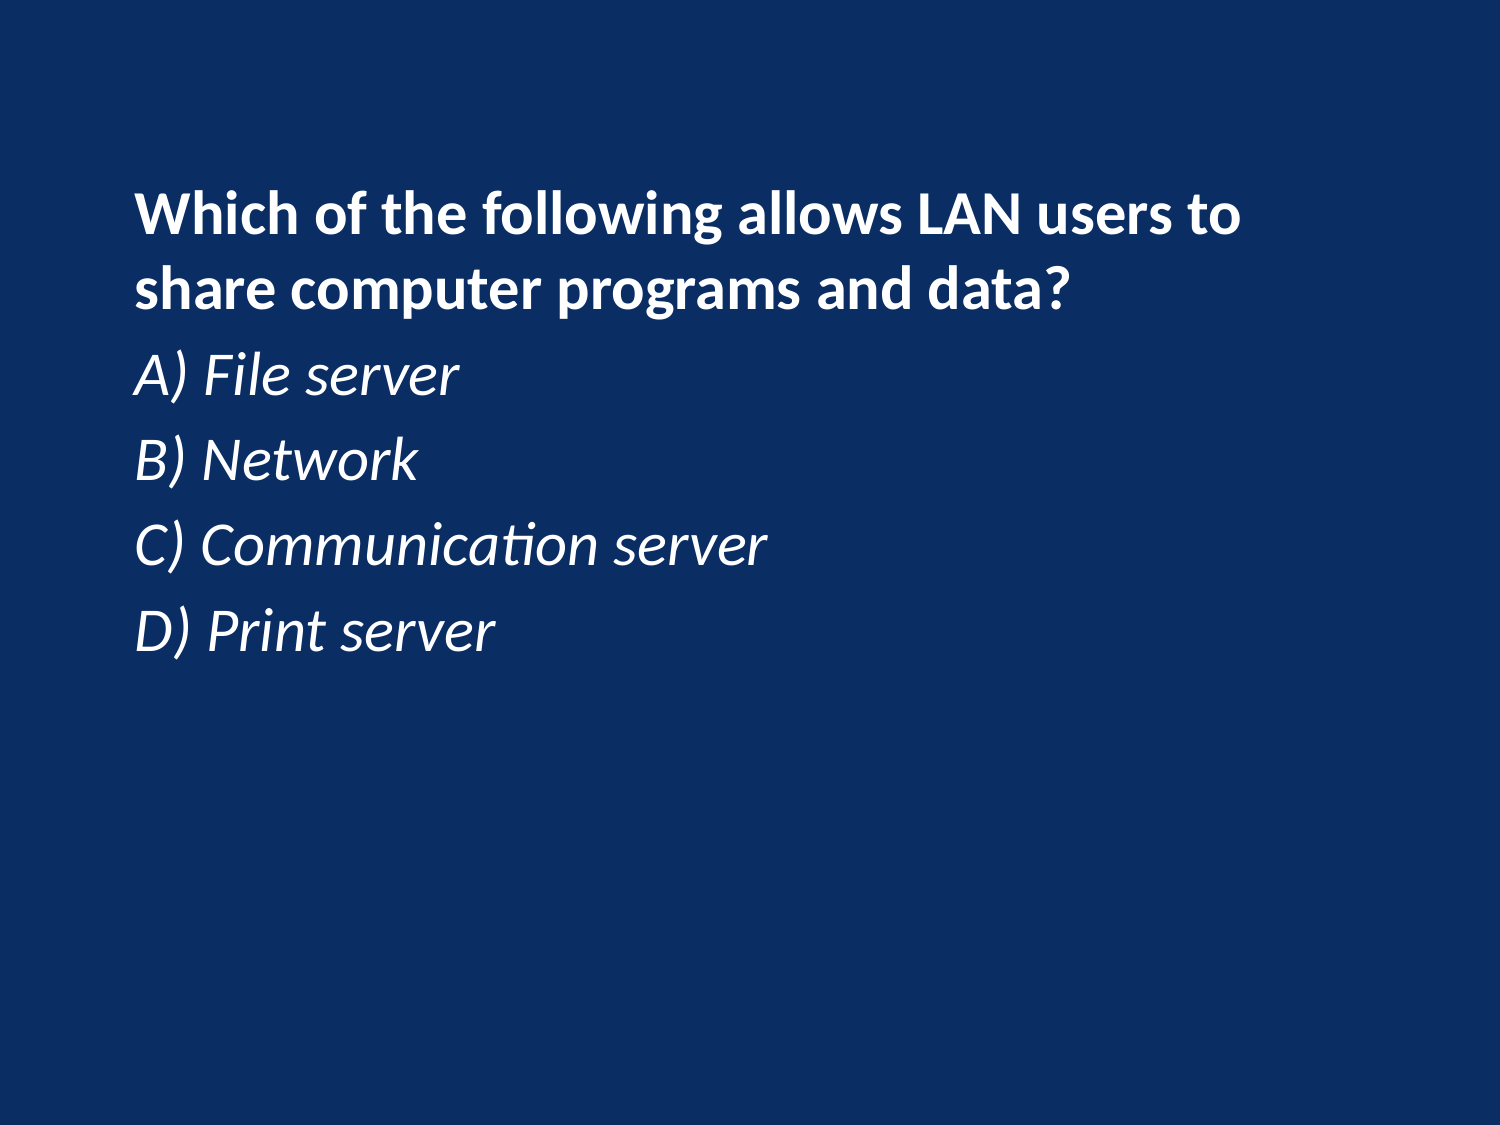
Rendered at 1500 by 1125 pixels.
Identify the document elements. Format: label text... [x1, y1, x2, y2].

text_box Which of the following allows LAN users to share computer programs and data? A) File server B) Network C) Communication server D) Print server [119, 119, 1395, 671]
